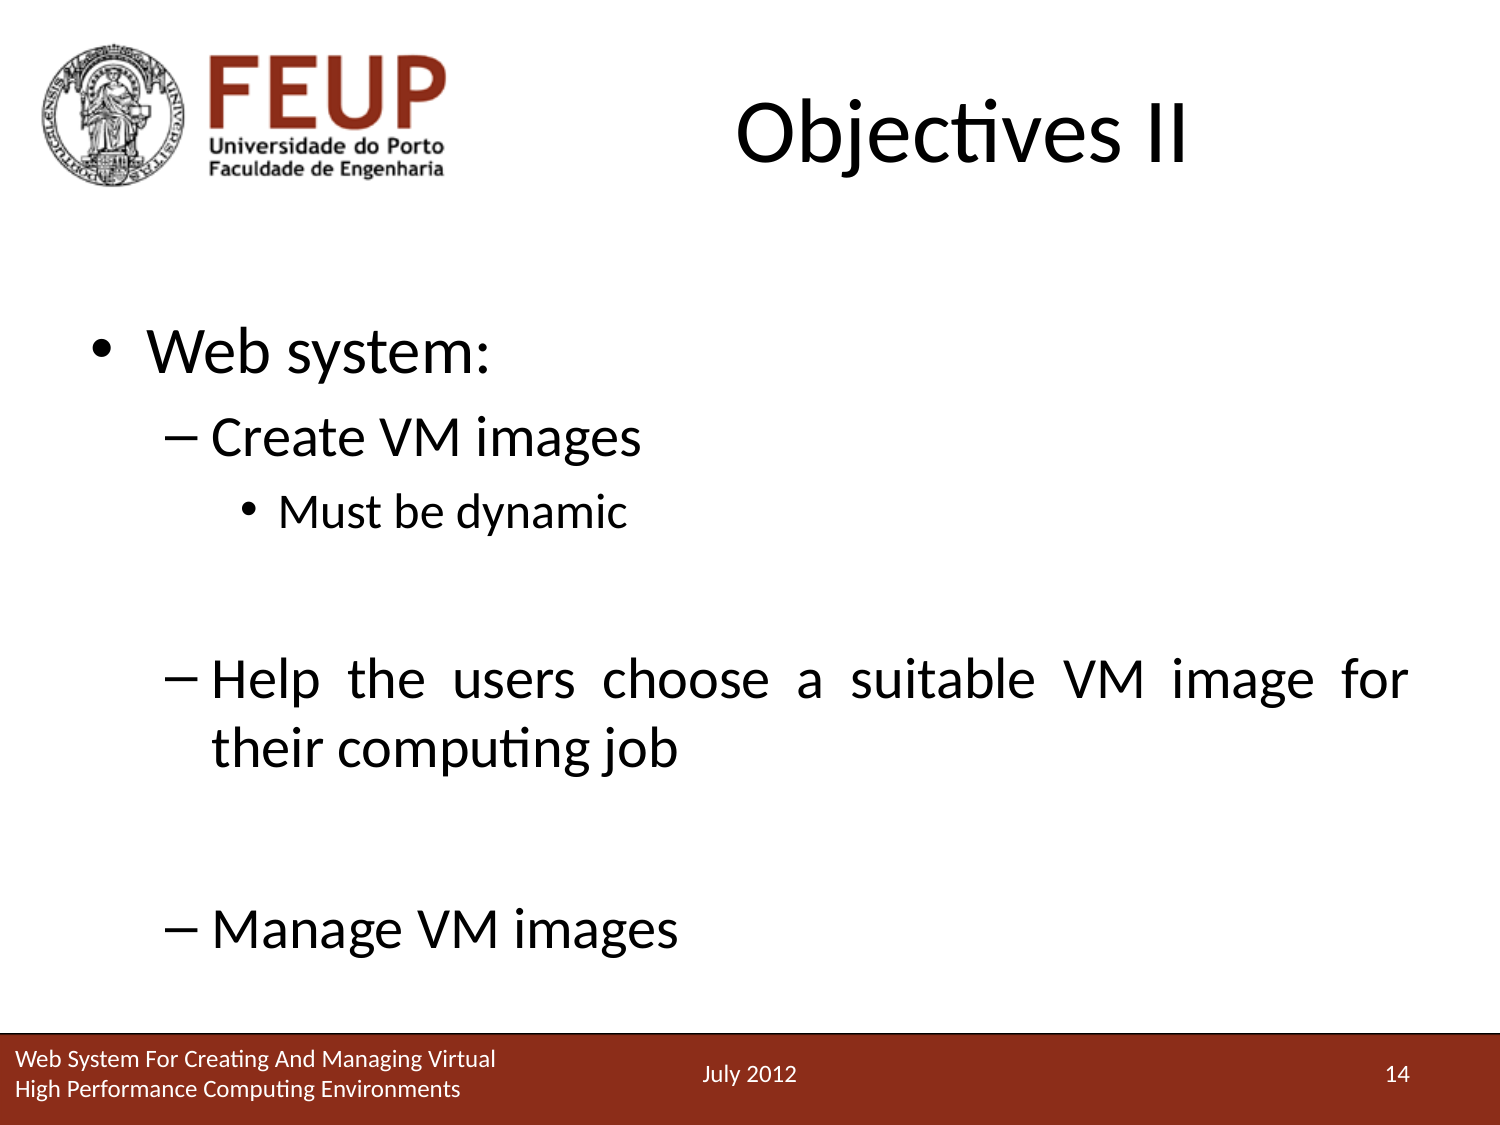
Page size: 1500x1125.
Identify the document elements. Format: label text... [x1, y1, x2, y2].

title Objectives II [501, 32, 1425, 220]
picture [9, 10, 479, 220]
picture [0, 1033, 1500, 1125]
footer July 2012 [512, 1042, 988, 1103]
slide_number Web System For Creating And Managing Virtual High Performance Computing Environments [0, 1042, 512, 1103]
list Web system: Create VM images Must be dynamic Help the users choose a suitable VM image for their computing job Manage VM images [75, 262, 1425, 1005]
slide_number 14 [1074, 1042, 1425, 1103]
